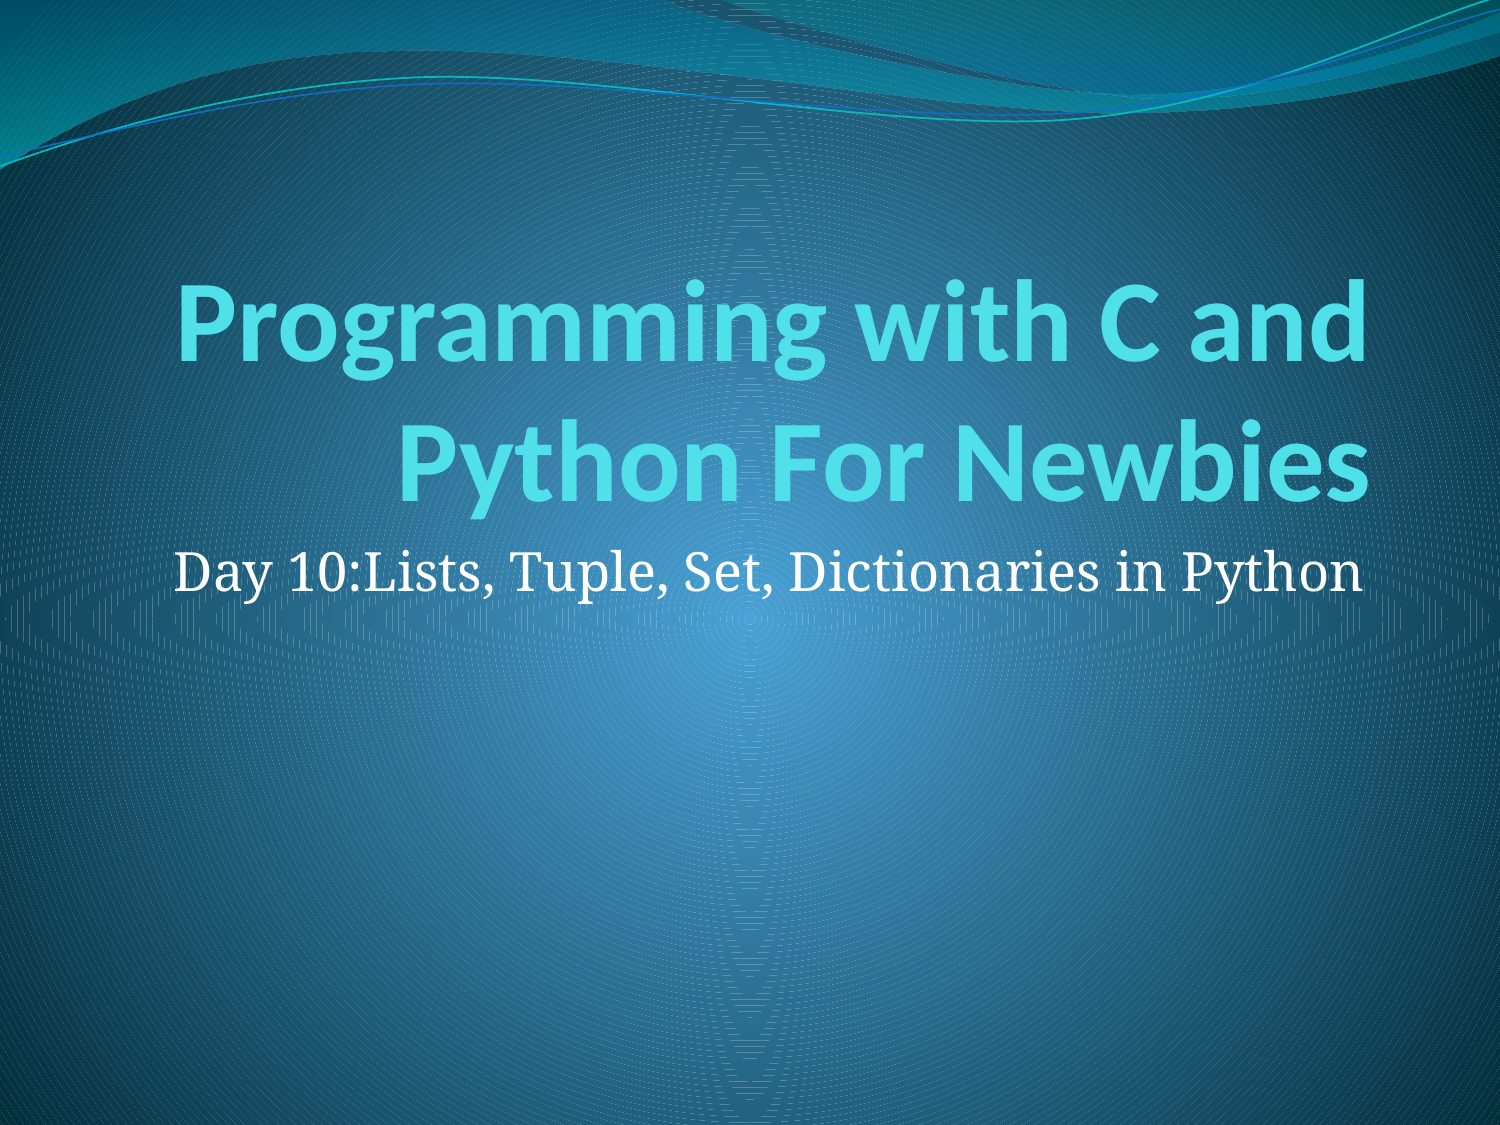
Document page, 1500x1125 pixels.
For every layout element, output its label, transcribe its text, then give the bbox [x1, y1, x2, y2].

subtitle Day 10:Lists, Tuple, Set, Dictionaries in Python [87, 529, 1376, 818]
title Programming with C and Python For Newbies [87, 224, 1376, 525]
